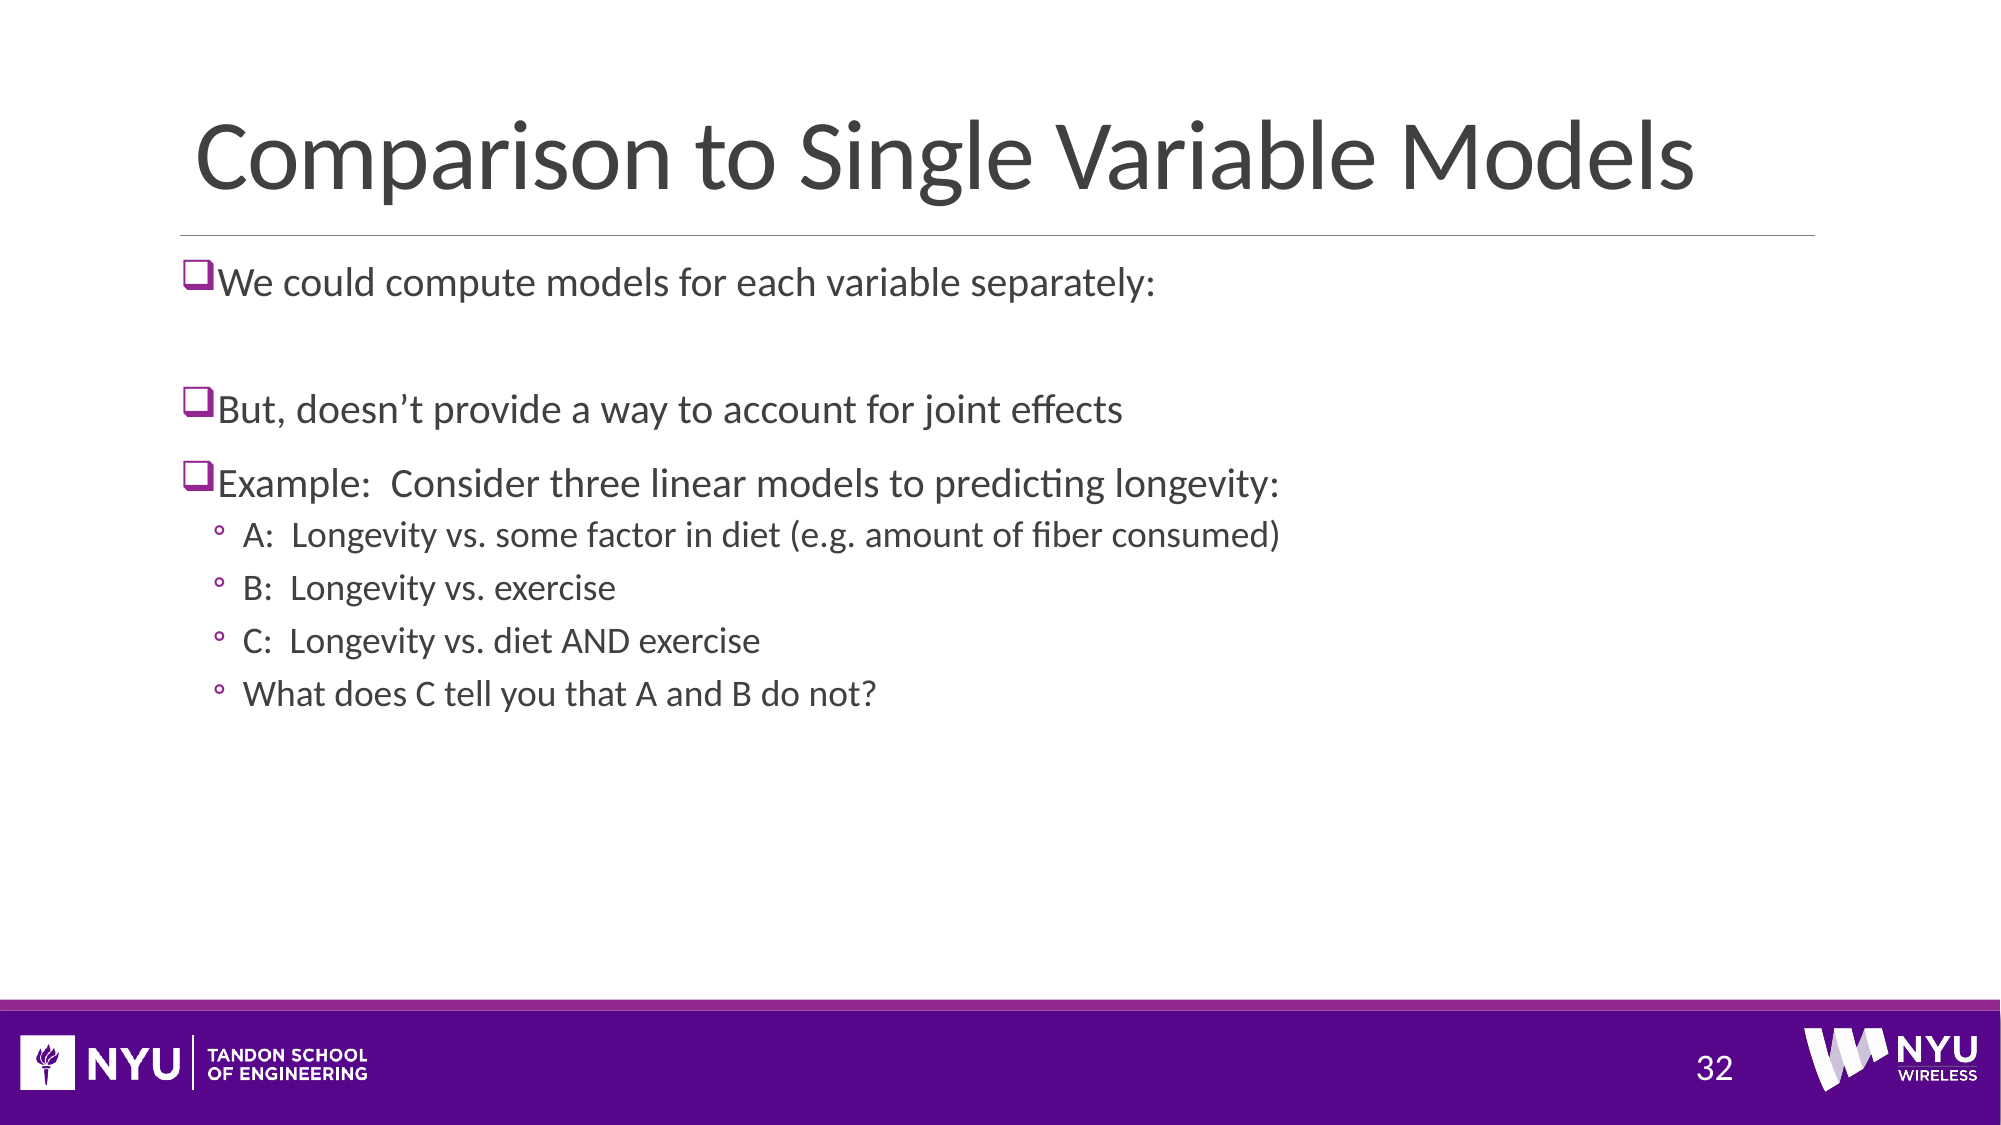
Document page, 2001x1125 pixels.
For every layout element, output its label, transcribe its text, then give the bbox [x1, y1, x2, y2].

slide_number 32 [1533, 1035, 1749, 1096]
title Comparison to Single Variable Models [180, 47, 1830, 218]
